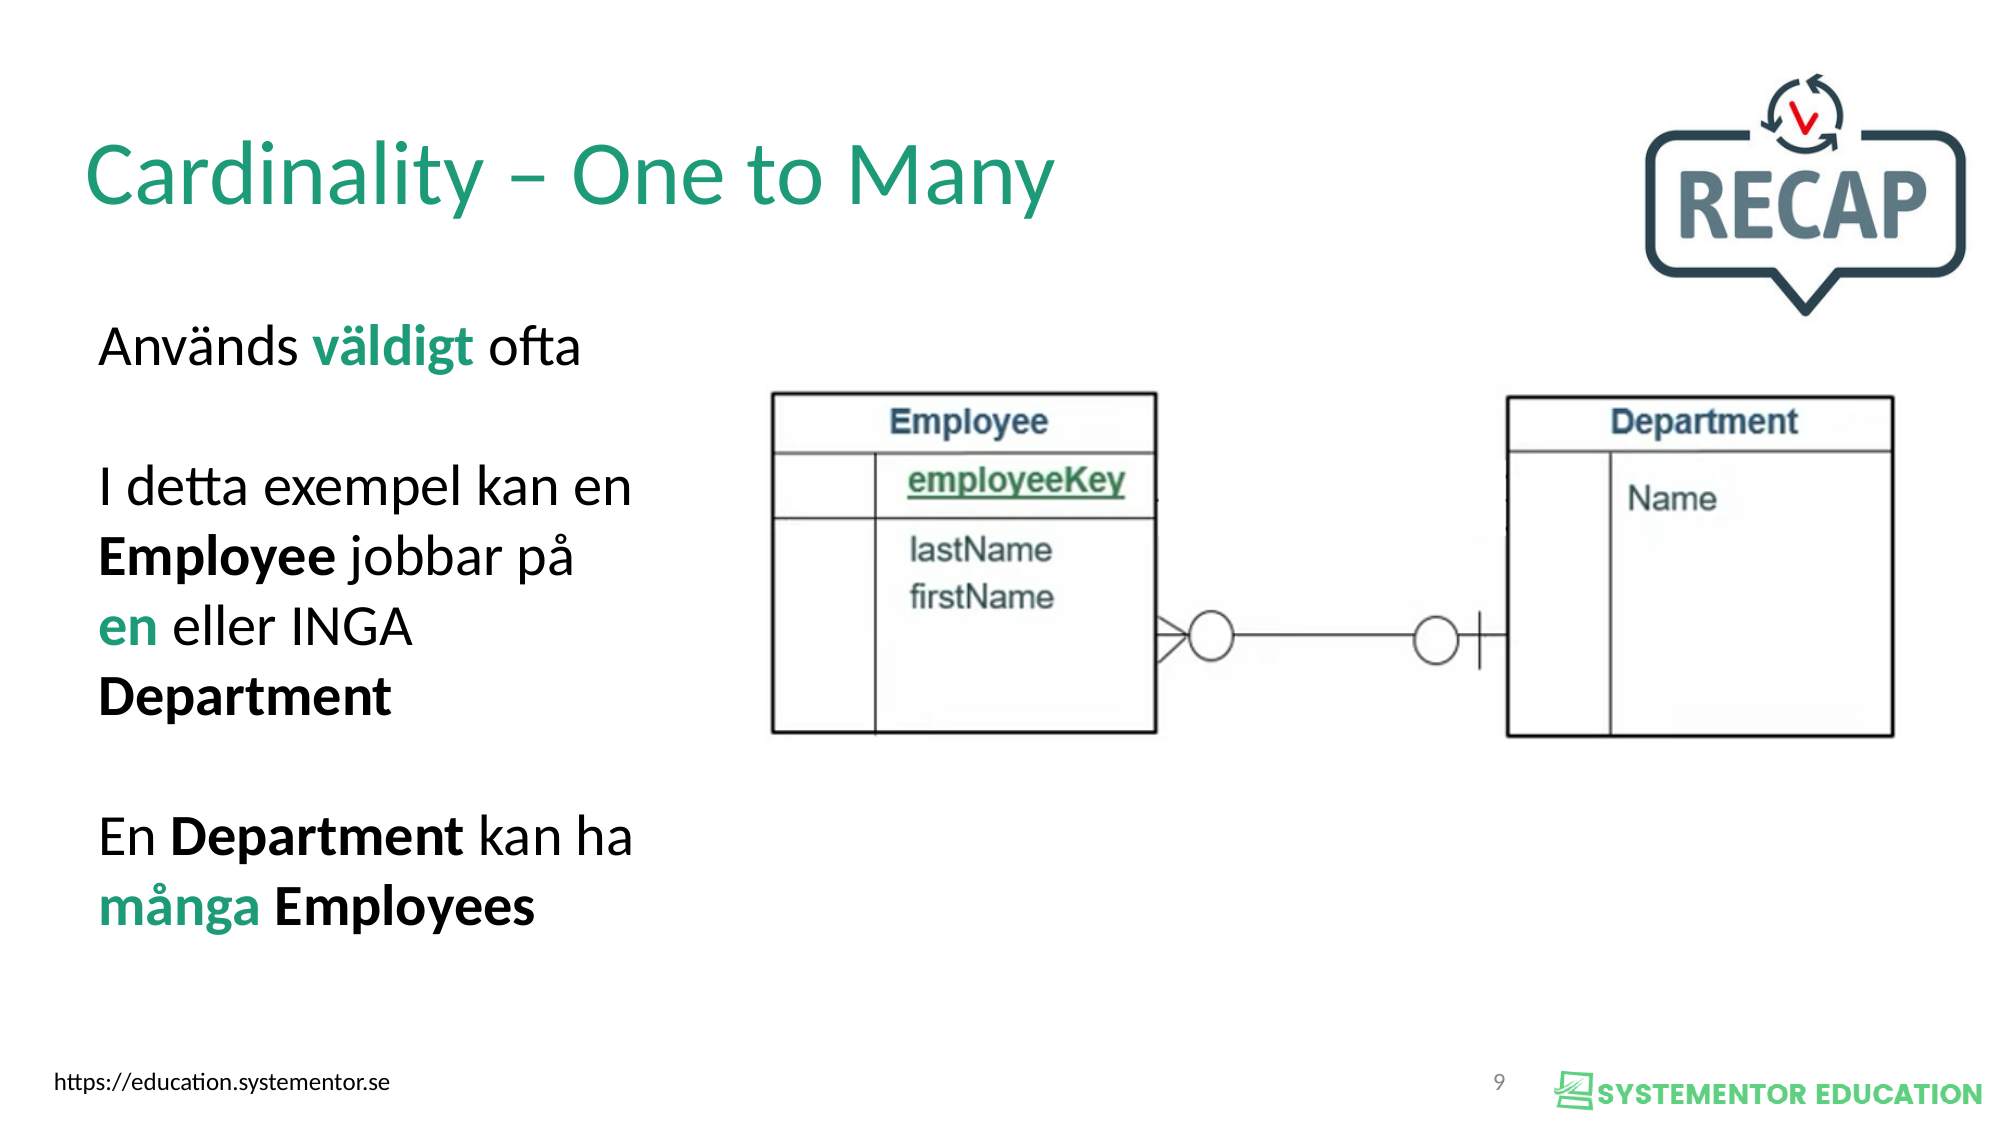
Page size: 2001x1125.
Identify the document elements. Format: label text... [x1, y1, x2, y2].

picture [765, 0, 2000, 742]
picture [1545, 1057, 1996, 1125]
text_box Cardinality – One to Many [83, 110, 1509, 298]
text_box Används väldigt ofta I detta exempel kan en Employee jobbar på en eller INGA Department En Department kan ha många Employees [83, 299, 651, 945]
text_box 9 [1071, 1051, 1521, 1111]
text_box https://education.systementor.se [38, 1058, 625, 1104]
